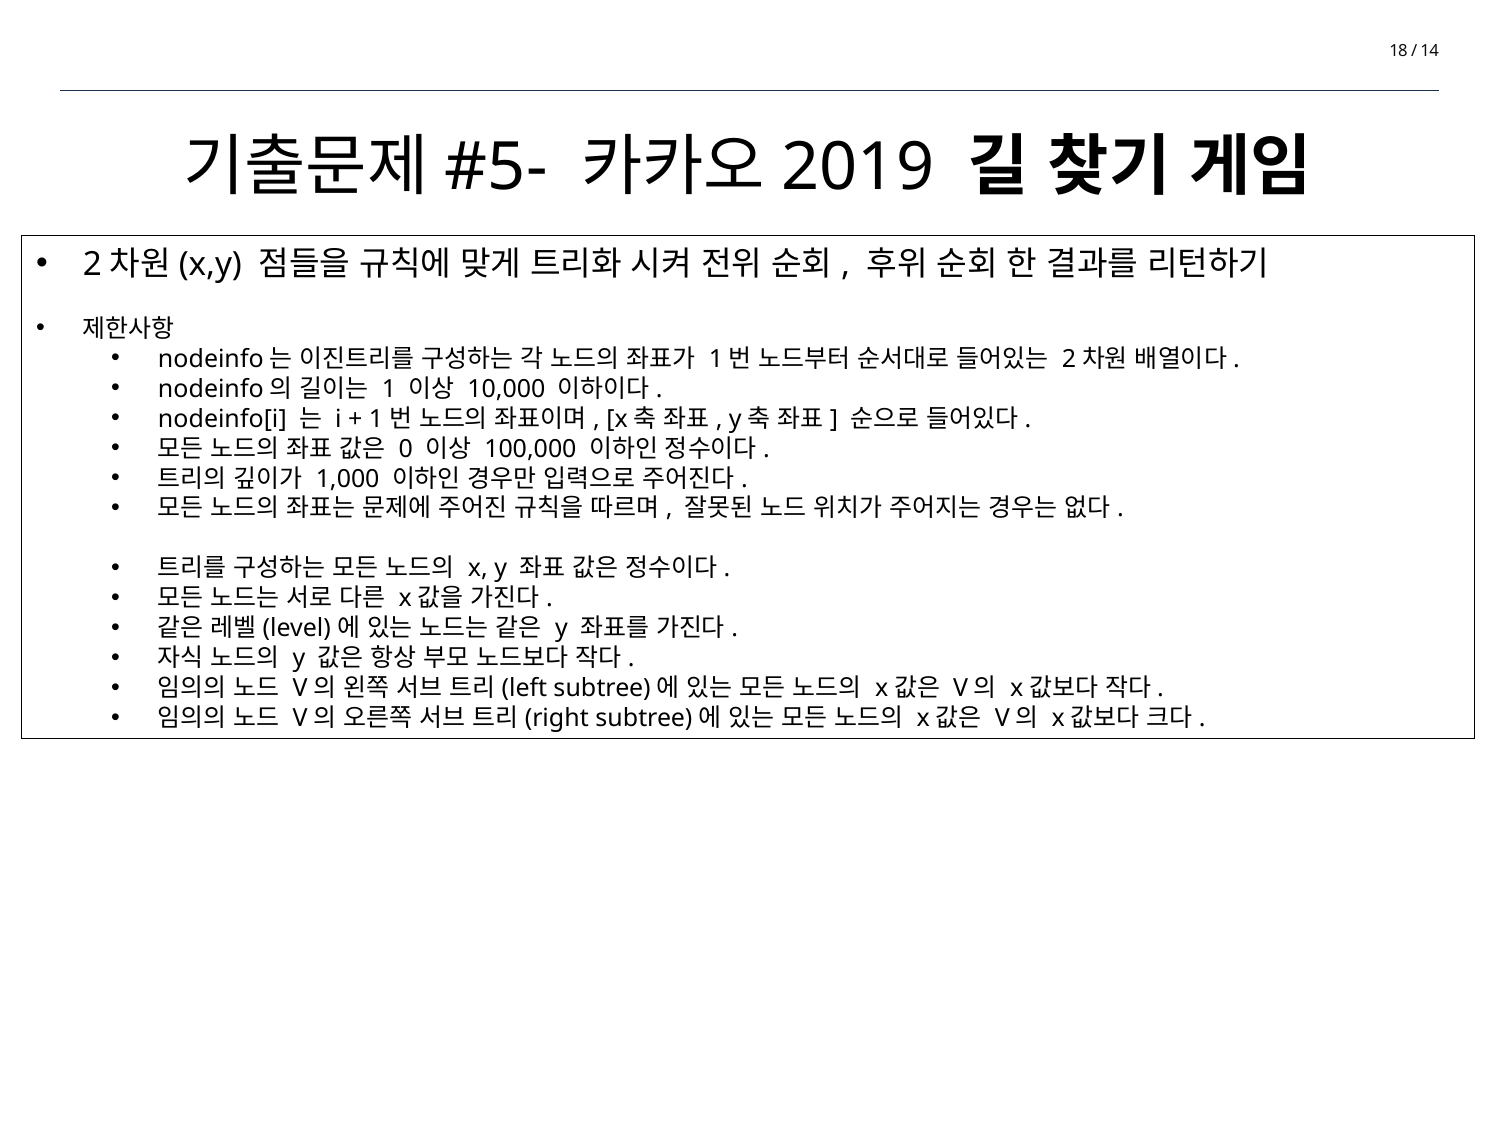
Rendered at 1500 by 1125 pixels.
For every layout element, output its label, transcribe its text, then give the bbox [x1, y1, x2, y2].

text_box 2차원(x,y) 점들을 규칙에 맞게 트리화 시켜 전위 순회, 후위 순회 한 결과를 리턴하기 제한사항 nodeinfo는 이진트리를 구성하는 각 노드의 좌표가 1번 노드부터 순서대로 들어있는 2차원 배열이다. nodeinfo의 길이는 1 이상 10,000 이하이다. nodeinfo[i] 는 i + 1번 노드의 좌표이며, [x축 좌표, y축 좌표] 순으로 들어있다. 모든 노드의 좌표 값은 0 이상 100,000 이하인 정수이다. 트리의 깊이가 1,000 이하인 경우만 입력으로 주어진다. 모든 노드의 좌표는 문제에 주어진 규칙을 따르며, 잘못된 노드 위치가 주어지는 경우는 없다. 트리를 구성하는 모든 노드의 x, y 좌표 값은 정수이다. 모든 노드는 서로 다른 x값을 가진다. 같은 레벨(level)에 있는 노드는 같은 y 좌표를 가진다. 자식 노드의 y 값은 항상 부모 노드보다 작다. 임의의 노드 V의 왼쪽 서브 트리(left subtree)에 있는 모든 노드의 x값은 V의 x값보다 작다. 임의의 노드 V의 오른쪽 서브 트리(right subtree)에 있는 모든 노드의 x값은 V의 x값보다 크다. [21, 235, 1475, 739]
text_box 18 / 14 [1193, 32, 1454, 70]
title 기출문제#5- 카카오2019 길 찾기 게임 [42, 114, 1454, 211]
